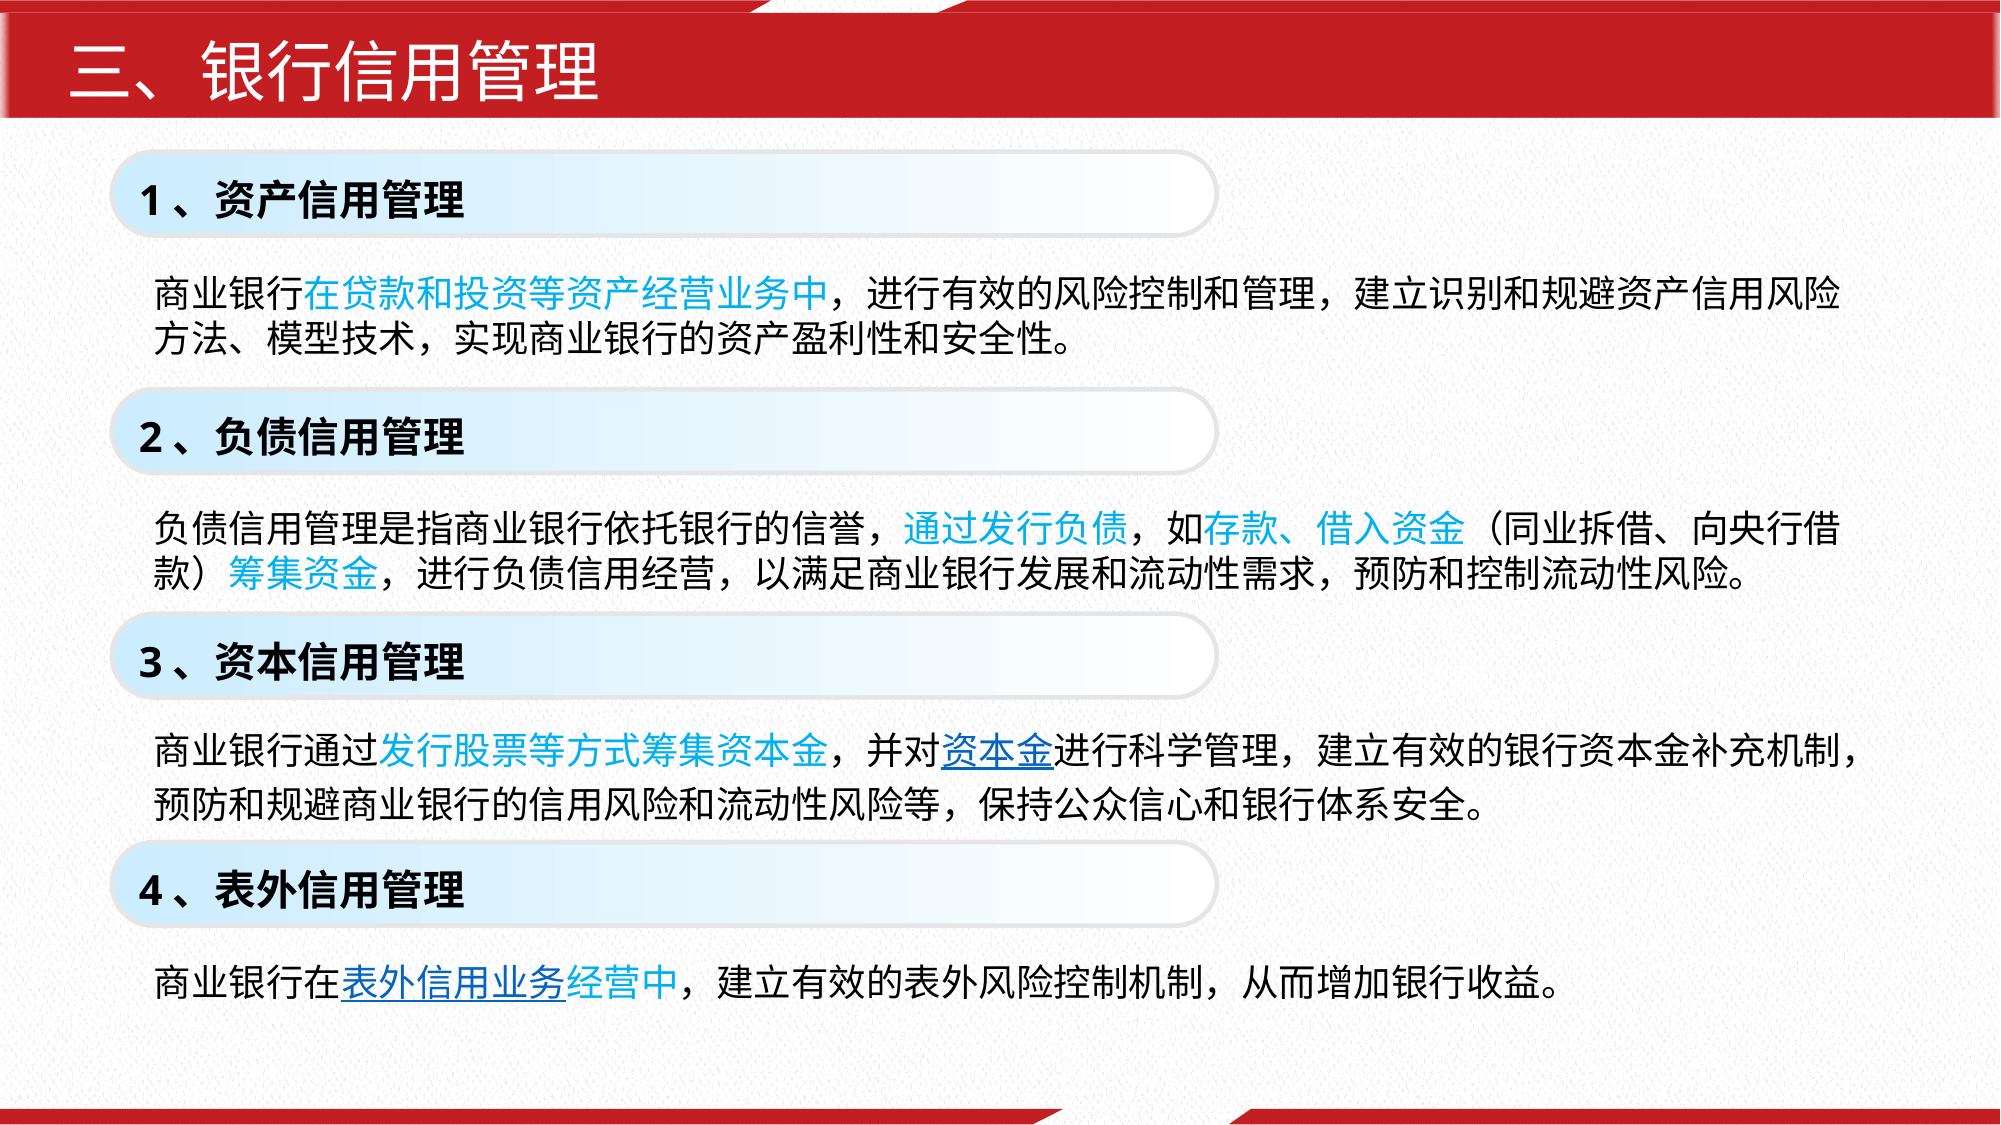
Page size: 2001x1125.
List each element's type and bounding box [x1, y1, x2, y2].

picture [0, 12, 2000, 118]
text_box [0, 0, 2000, 12]
text_box [0, 118, 2000, 1125]
